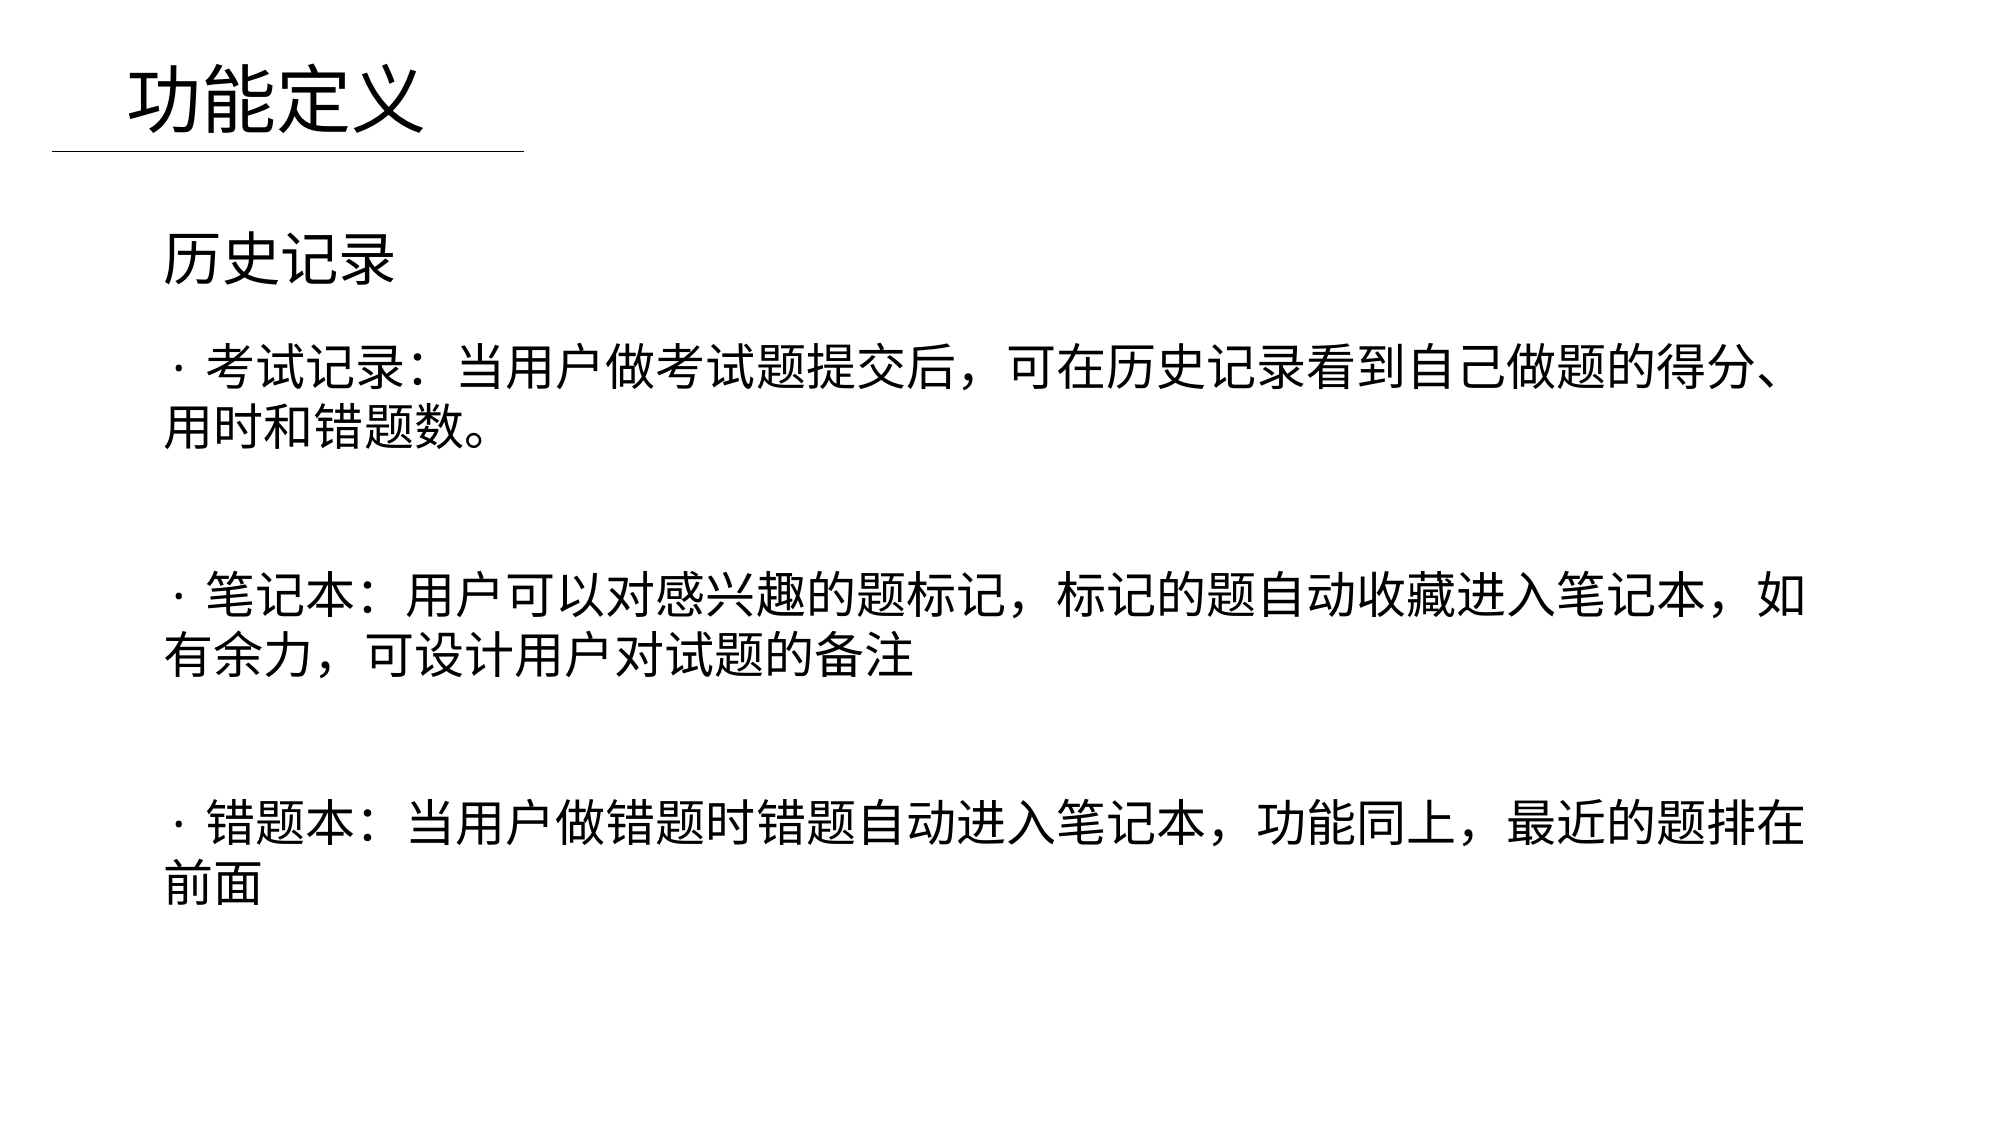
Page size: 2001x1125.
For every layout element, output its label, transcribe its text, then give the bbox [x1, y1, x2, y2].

text_box 历史记录 [149, 214, 781, 300]
text_box ·错题本：当用户做错题时错题自动进入笔记本，功能同上，最近的题排在前面 [149, 784, 1866, 920]
text_box 功能定义 [111, 45, 465, 151]
text_box ·笔记本：用户可以对感兴趣的题标记，标记的题自动收藏进入笔记本，如有余力，可设计用户对试题的备注 [149, 556, 1866, 692]
text_box ·考试记录：当用户做考试题提交后，可在历史记录看到自己做题的得分、用时和错题数。 [149, 328, 1866, 463]
